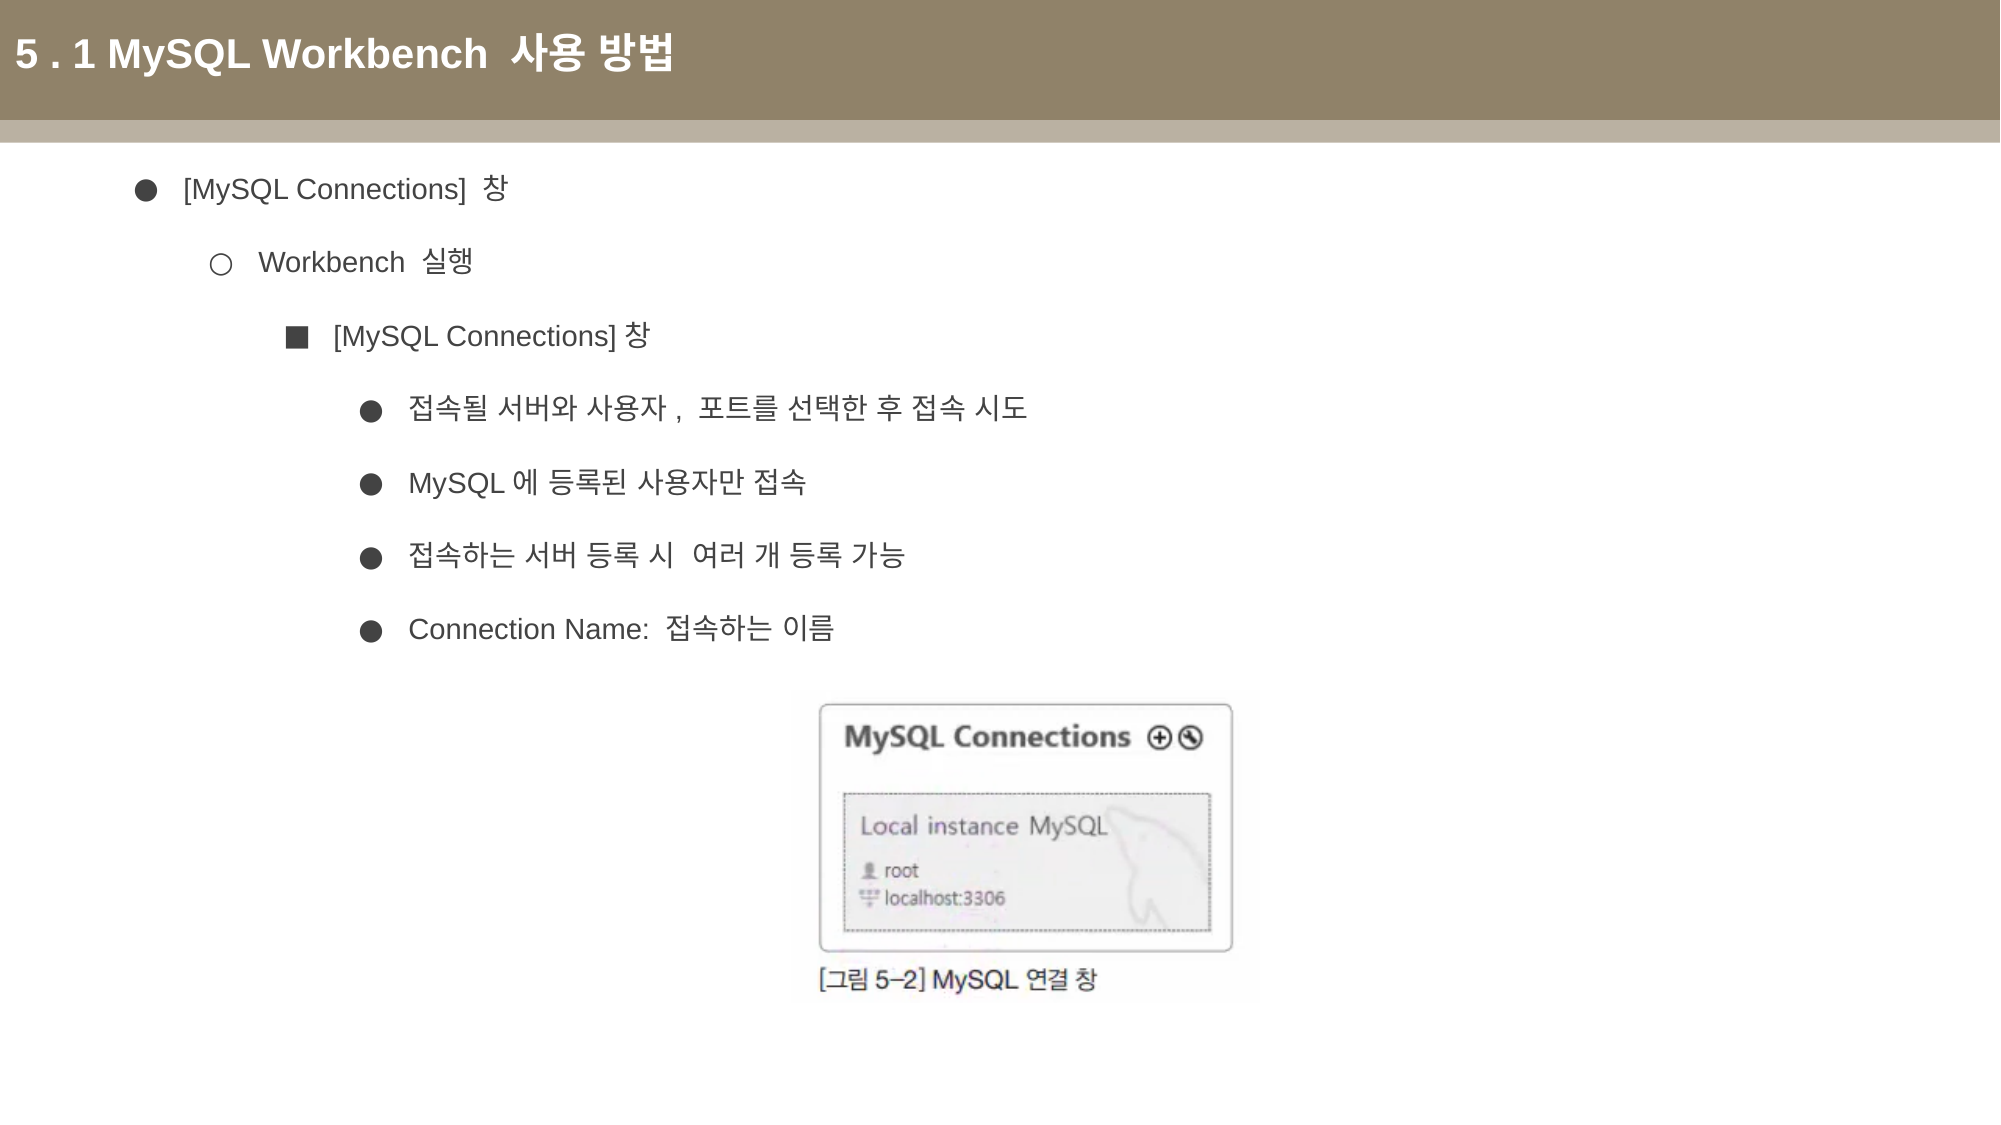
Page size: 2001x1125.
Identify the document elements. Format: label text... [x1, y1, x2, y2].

list [MySQL Connections] 창 Workbench 실행 [MySQL Connections]창 접속될 서버와 사용자, 포트를 선택한 후 접속 시도 MySQL에 등록된 사용자만 접속 접속하는 서버 등록 시 여러 개 등록 가능 Connection Name: 접속하는 이름 [93, 149, 1519, 1088]
picture [790, 690, 1261, 1004]
text_box 5 . 1 MySQL Workbench 사용 방법 [0, 12, 1864, 138]
